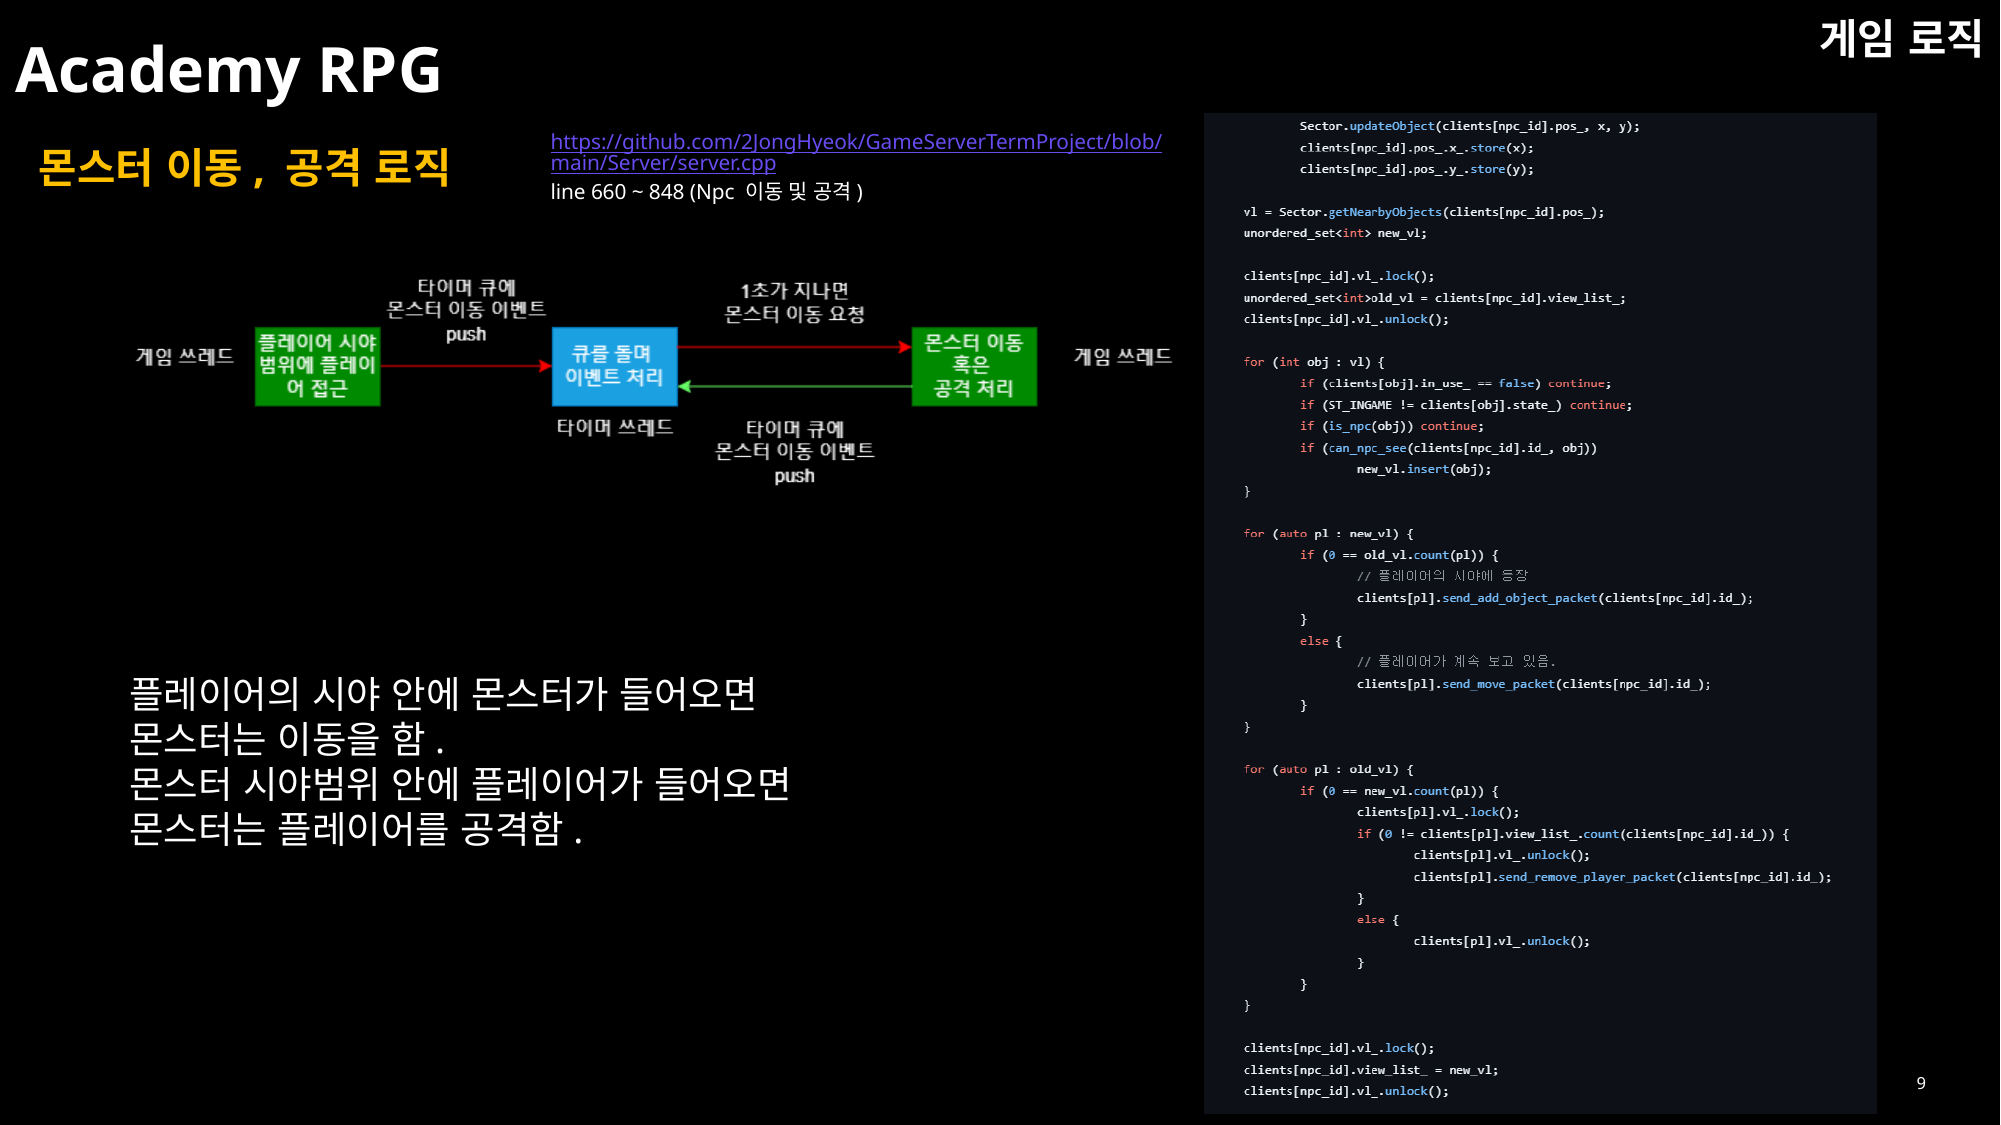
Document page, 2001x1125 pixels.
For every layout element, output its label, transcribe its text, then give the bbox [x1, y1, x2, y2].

title Academy RPG [0, 0, 474, 114]
picture [1204, 112, 1877, 1114]
picture [114, 264, 1193, 500]
text_box https://github.com/2JongHyeok/GameServerTermProject/blob/main/Server/server.cpp line 660 ~ 848 (Npc 이동 및 공격) [535, 121, 1193, 190]
text_box 플레이어의 시야 안에 몬스터가 들어오면 몬스터는 이동을 함. 몬스터 시야범위 안에 플레이어가 들어오면 몬스터는 플레이어를 공격함. [114, 663, 1020, 859]
text_box 몬스터 이동, 공격 로직 [0, 134, 491, 200]
slide_number 9 [1877, 1054, 1942, 1114]
text_box 게임 로직 [1730, 10, 2000, 71]
